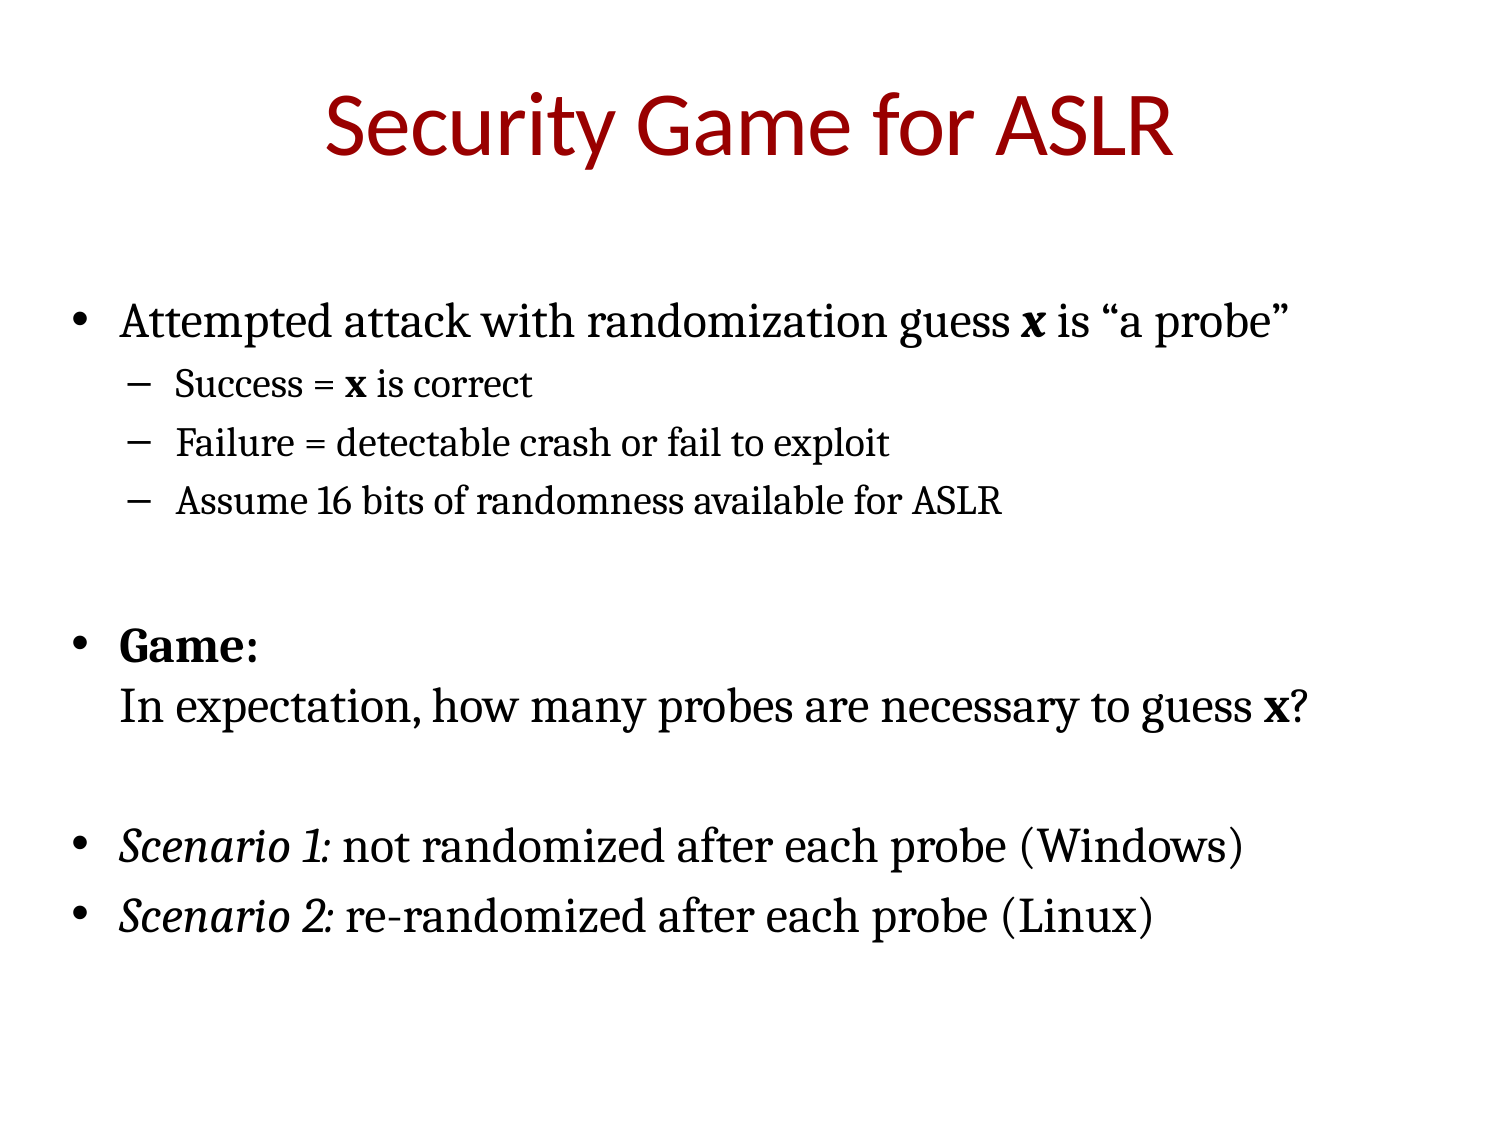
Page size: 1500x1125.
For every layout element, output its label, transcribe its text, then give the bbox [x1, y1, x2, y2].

title Security Game for ASLR [75, 24, 1425, 213]
list Attempted attack with randomization guess x is “a probe” Success = x is correct Failure = detectable crash or fail to exploit Assume 16 bits of randomness available for ASLR Game: In expectation, how many probes are necessary to guess x? Scenario 1: not randomized after each probe (Windows) Scenario 2: re-randomized after each probe (Linux) [56, 184, 1400, 1046]
